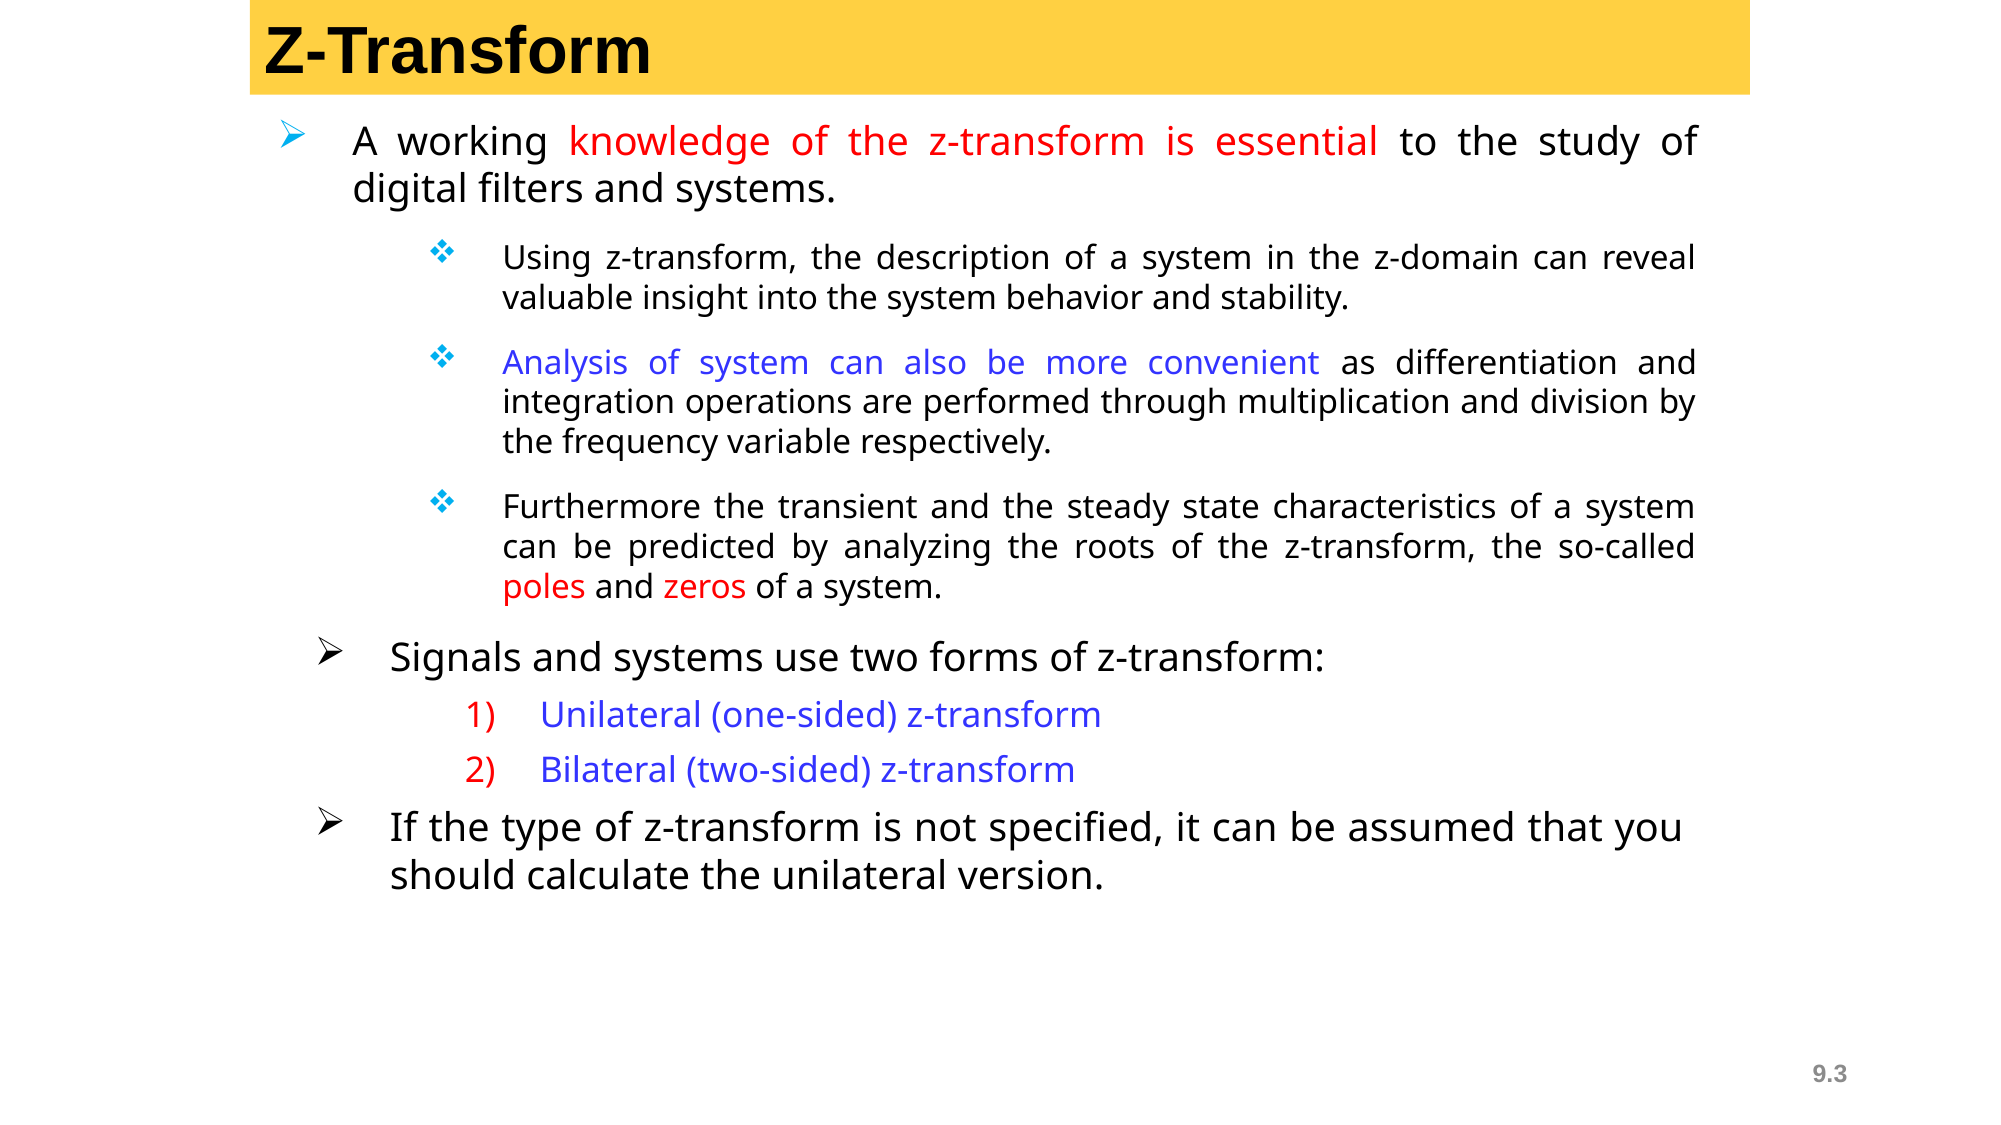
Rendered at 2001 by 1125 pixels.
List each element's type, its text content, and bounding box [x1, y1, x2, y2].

text_box A working knowledge of the z-transform is essential to the study of digital filters and systems. Using z-transform, the description of a system in the z-domain can reveal valuable insight into the system behavior and stability. Analysis of system can also be more convenient as differentiation and integration operations are performed through multiplication and division by the frequency variable respectively. Furthermore the transient and the steady state characteristics of a system can be predicted by analyzing the roots of the z-transform, the so-called poles and zeros of a system. [262, 108, 1713, 613]
text_box Z-Transform [249, 0, 1750, 95]
slide_number 9.3 [1412, 1042, 1863, 1103]
text_box Signals and systems use two forms of z-transform: Unilateral (one-sided) z-transform Bilateral (two-sided) z-transform If the type of z-transform is not specified, it can be assumed that you should calculate the unilateral version. [300, 624, 1700, 905]
